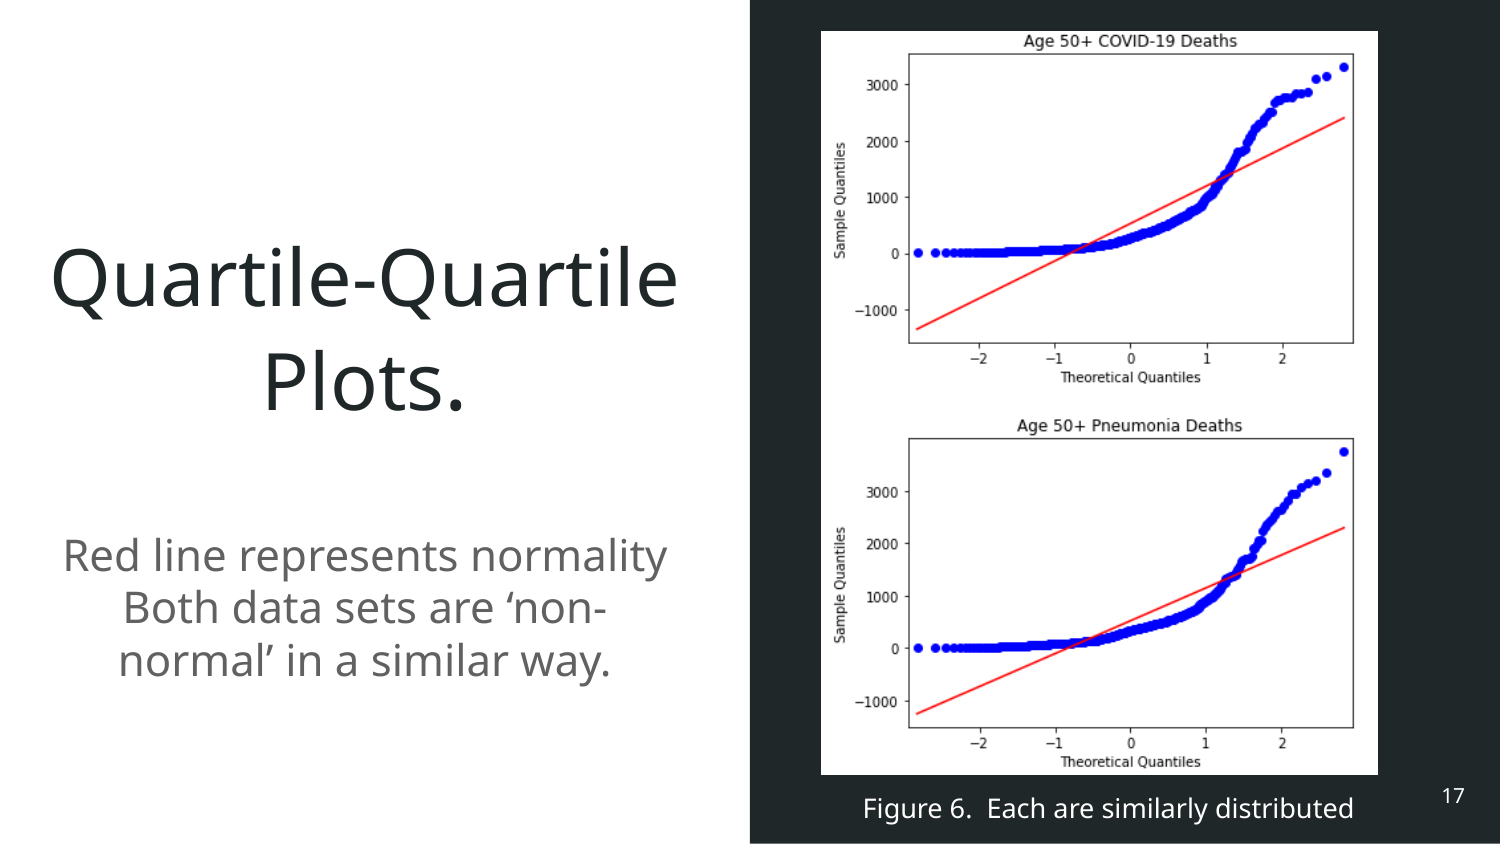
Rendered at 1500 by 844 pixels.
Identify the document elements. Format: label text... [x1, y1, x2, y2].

text_box Figure 6. Each are similarly distributed [847, 774, 1419, 842]
title Quartile-Quartile Plots. [33, 52, 697, 443]
slide_number ‹#› [1389, 764, 1480, 830]
picture [821, 31, 1378, 775]
subtitle Red line represents normality Both data sets are ‘non-normal’ in a similar way. [33, 512, 697, 733]
